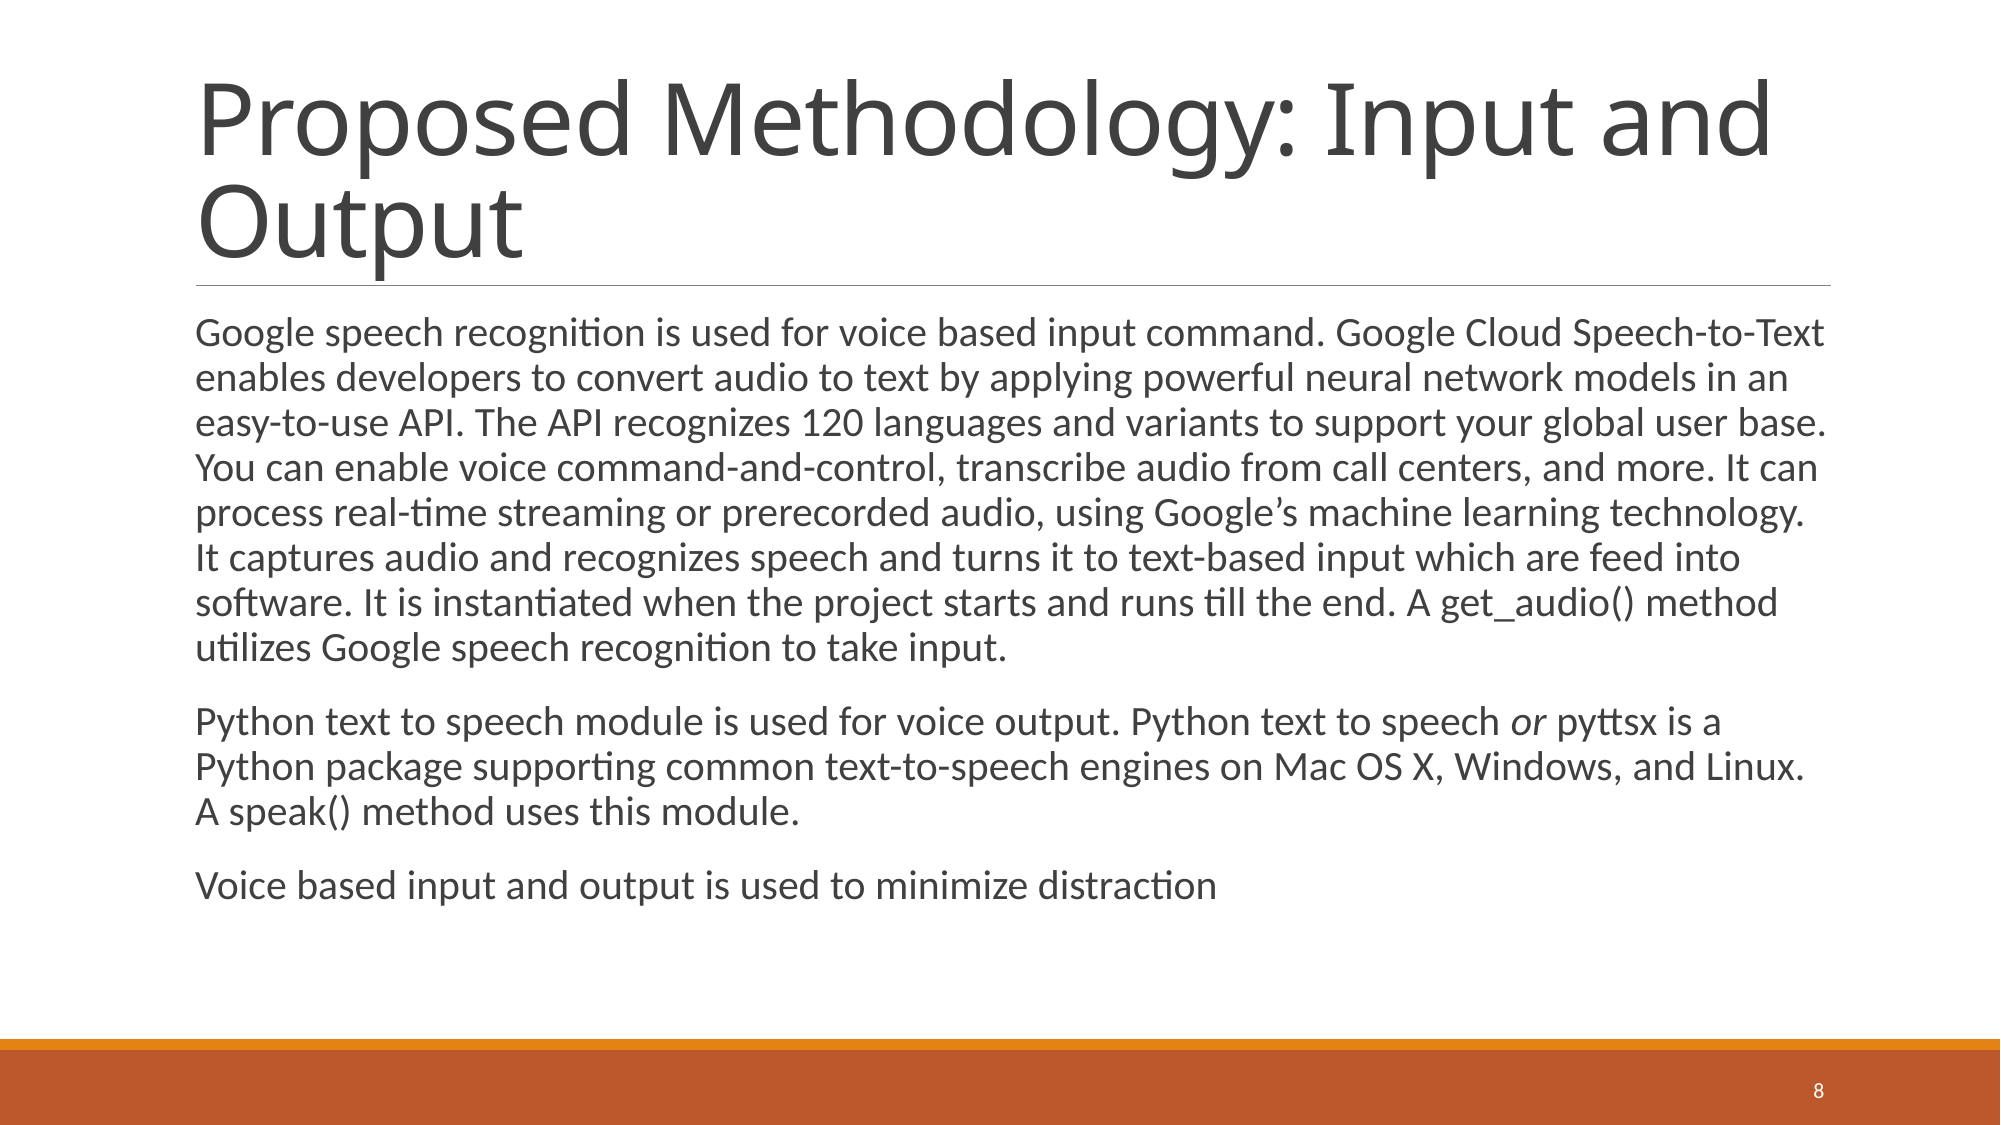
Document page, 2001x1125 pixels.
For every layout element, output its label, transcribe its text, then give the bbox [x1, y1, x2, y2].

list Google speech recognition is used for voice based input command. Google Cloud Speech-to-Text enables developers to convert audio to text by applying powerful neural network models in an easy-to-use API. The API recognizes 120 languages and variants to support your global user base. You can enable voice command-and-control, transcribe audio from call centers, and more. It can process real-time streaming or prerecorded audio, using Google’s machine learning technology. It captures audio and recognizes speech and turns it to text-based input which are feed into software. It is instantiated when the project starts and runs till the end. A get_audio() method utilizes Google speech recognition to take input. Python text to speech module is used for voice output. Python text to speech or pyttsx is a Python package supporting common text-to-speech engines on Mac OS X, Windows, and Linux. A speak() method uses this module. Voice based input and output is used to minimize distraction [180, 302, 1830, 963]
slide_number 8 [1624, 1059, 1840, 1120]
title Proposed Methodology: Input and Output [180, 47, 1830, 285]
